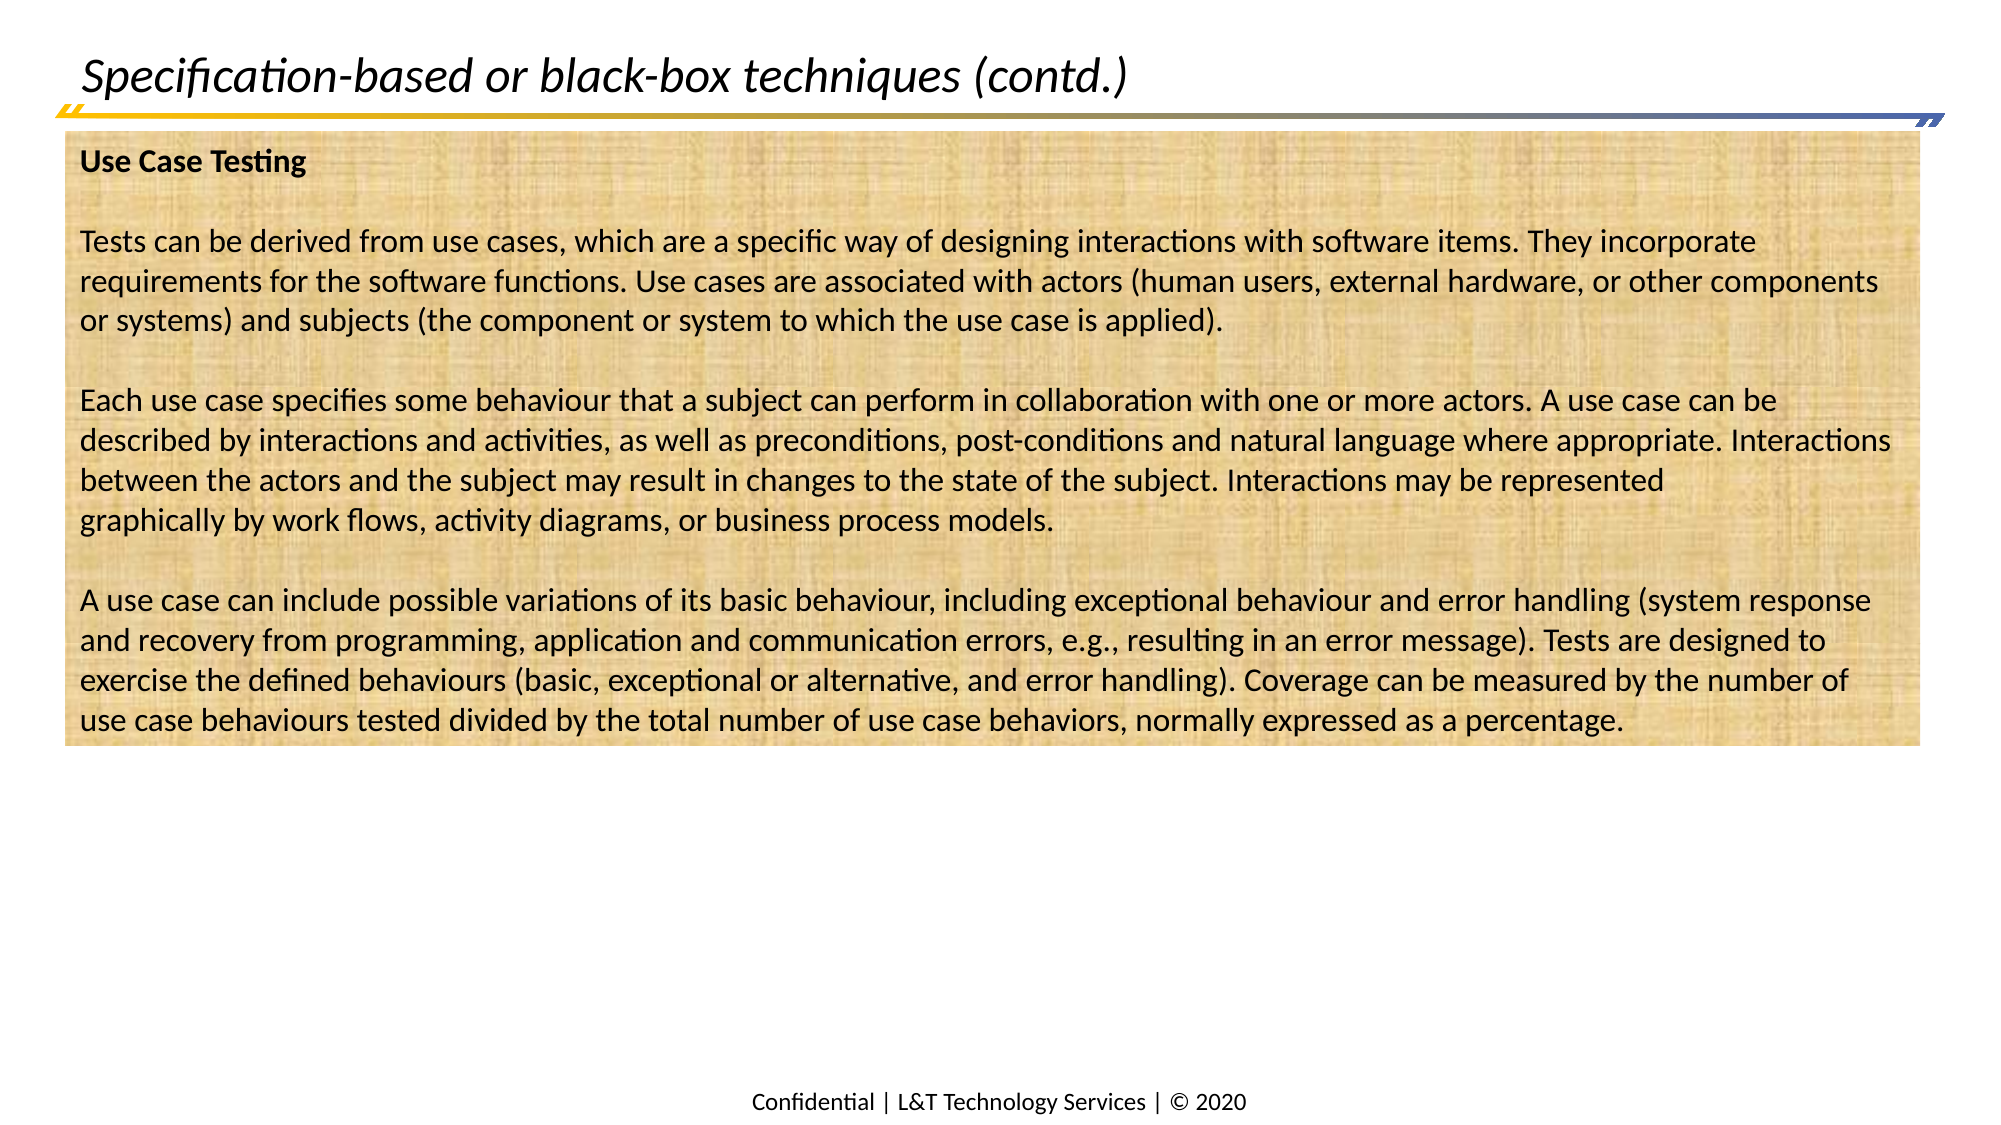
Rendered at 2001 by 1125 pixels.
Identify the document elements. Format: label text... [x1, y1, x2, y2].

title Specification-based or black-box techniques (contd.) [66, 0, 1934, 111]
text_box Use Case Testing Tests can be derived from use cases, which are a specific way of designing interactions with software items. They incorporate requirements for the software functions. Use cases are associated with actors (human users, external hardware, or other components or systems) and subjects (the component or system to which the use case is applied). Each use case specifies some behaviour that a subject can perform in collaboration with one or more actors. A use case can be described by interactions and activities, as well as preconditions, post-conditions and natural language where appropriate. Interactions between the actors and the subject may result in changes to the state of the subject. Interactions may be represented graphically by work flows, activity diagrams, or business process models. A use case can include possible variations of its basic behaviour, including exceptional behaviour and error handling (system response and recovery from programming, application and communication errors, e.g., resulting in an error message). Tests are designed to exercise the defined behaviours (basic, exceptional or alternative, and error handling). Coverage can be measured by the number of use case behaviours tested divided by the total number of use case behaviors, normally expressed as a percentage. [65, 131, 1921, 746]
